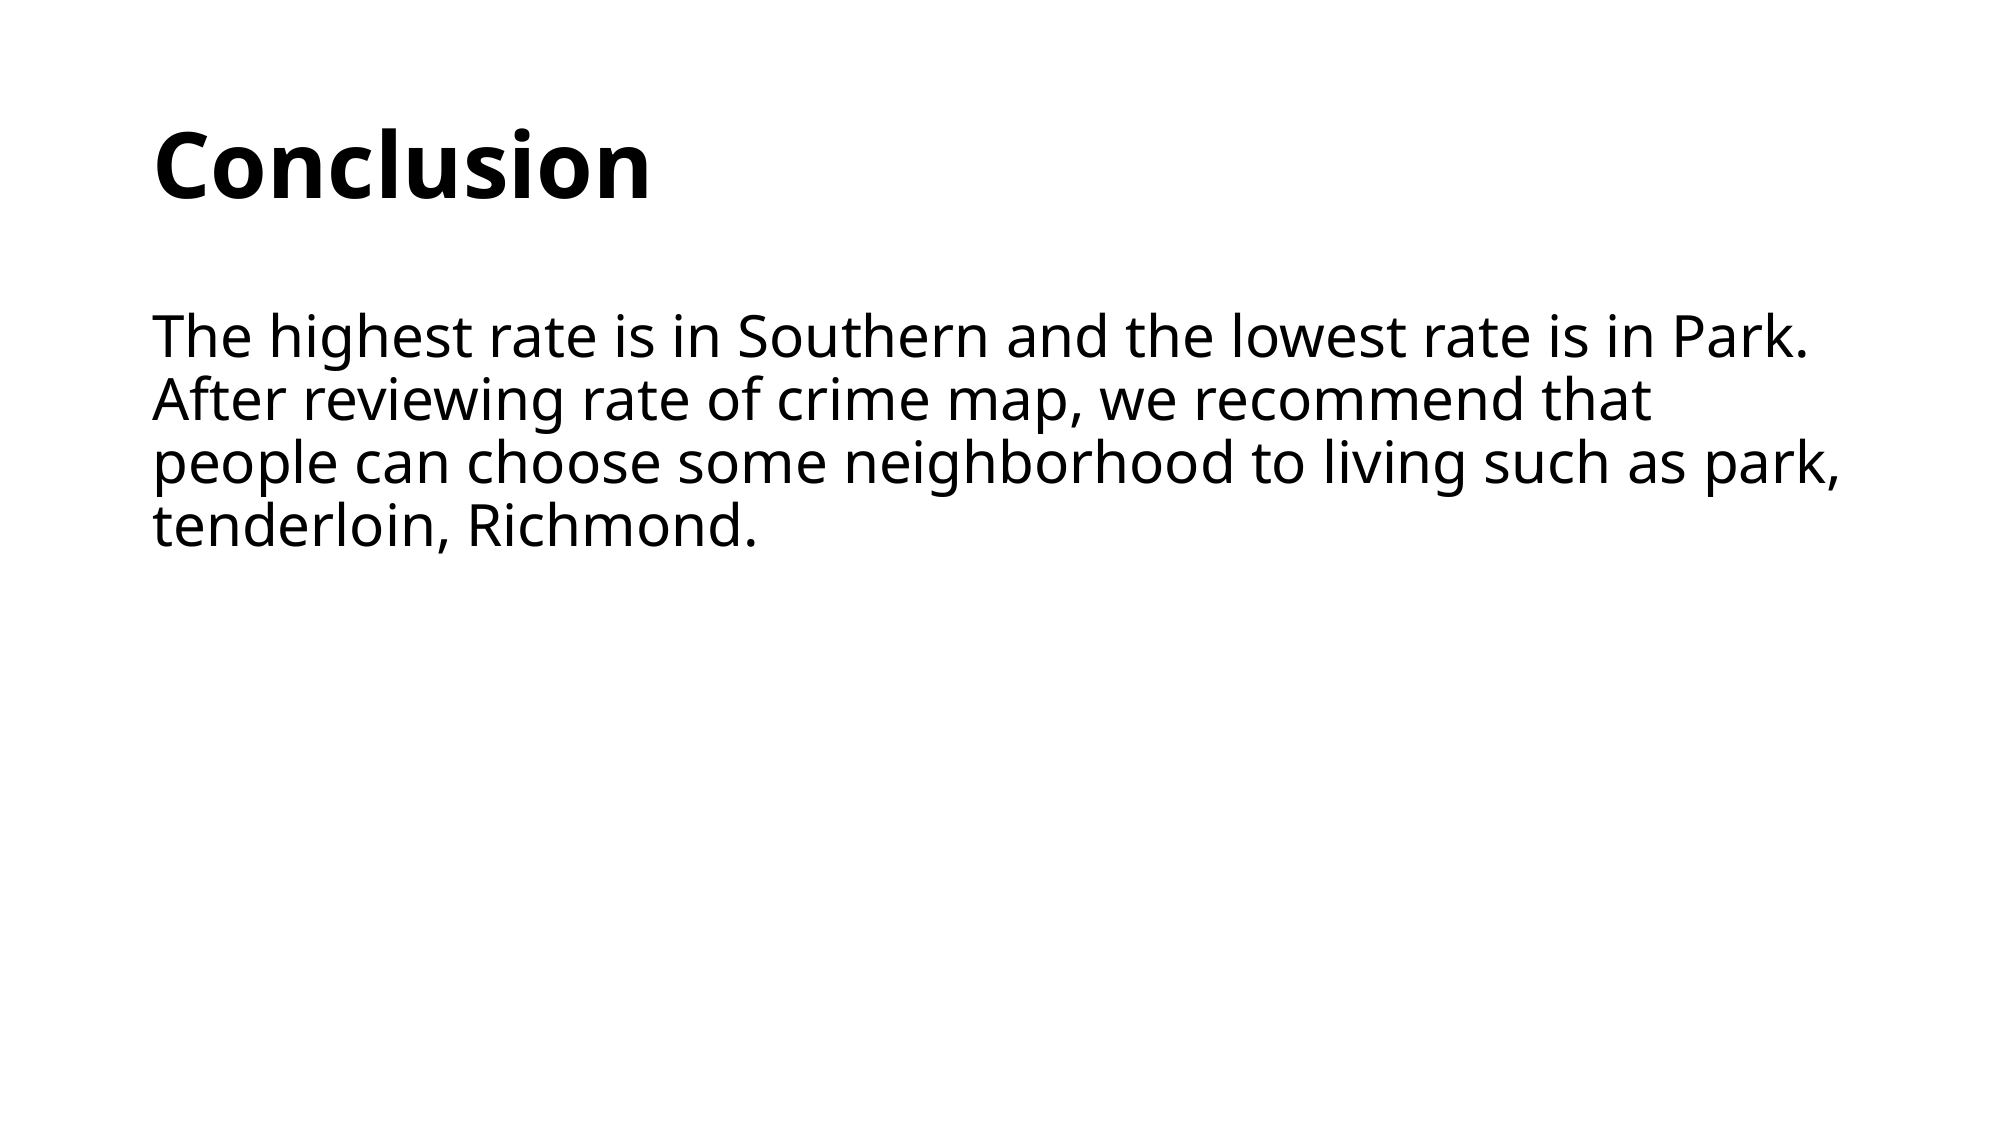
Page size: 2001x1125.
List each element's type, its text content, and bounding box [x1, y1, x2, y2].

list The highest rate is in Southern and the lowest rate is in Park. After reviewing rate of crime map, we recommend that people can choose some neighborhood to living such as park, tenderloin, Richmond. [137, 299, 1863, 1014]
title Conclusion [137, 59, 1863, 278]
